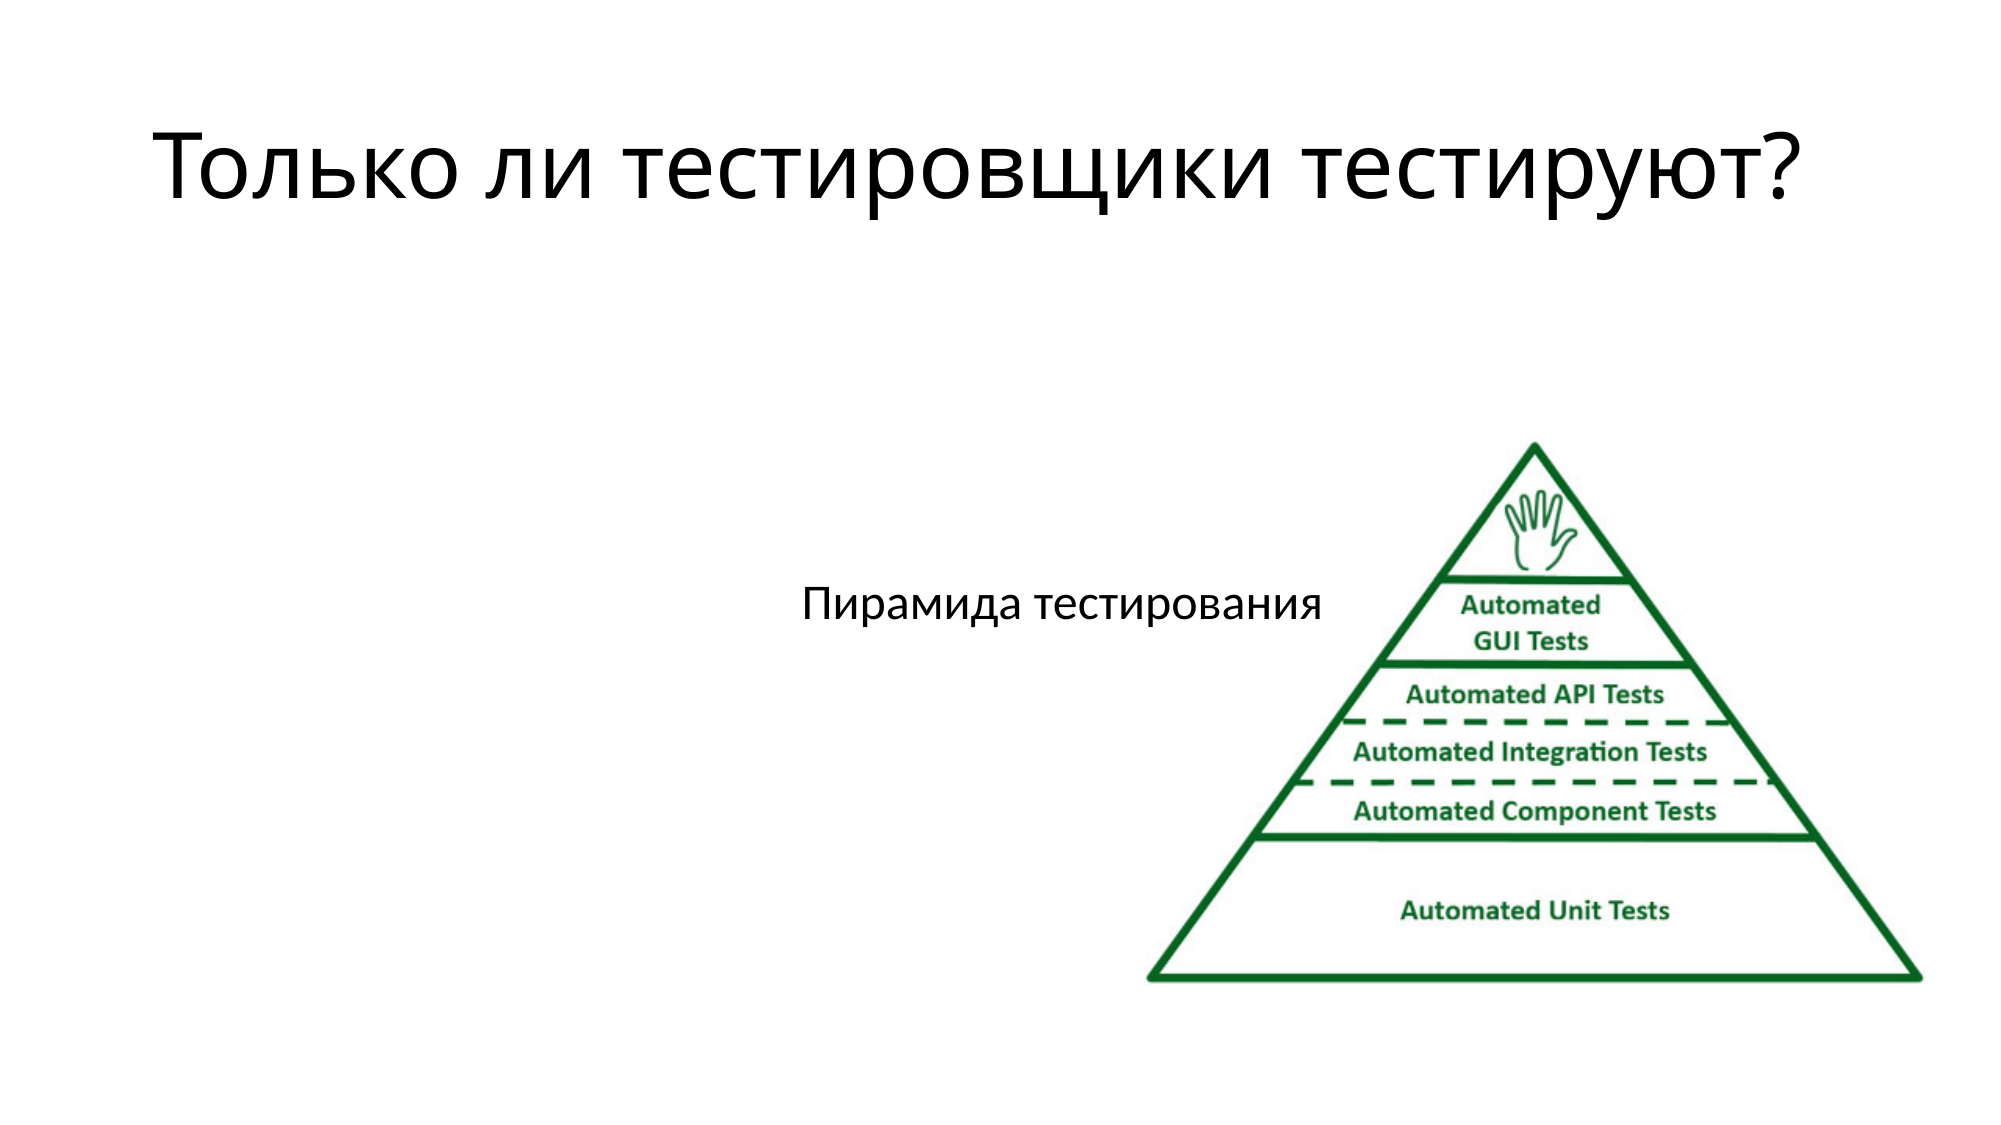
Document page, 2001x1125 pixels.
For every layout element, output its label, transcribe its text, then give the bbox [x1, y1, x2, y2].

text_box Пирамида тестирования [786, 562, 1144, 638]
title Только ли тестировщики тестируют? [137, 59, 1863, 278]
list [1144, 439, 1926, 985]
